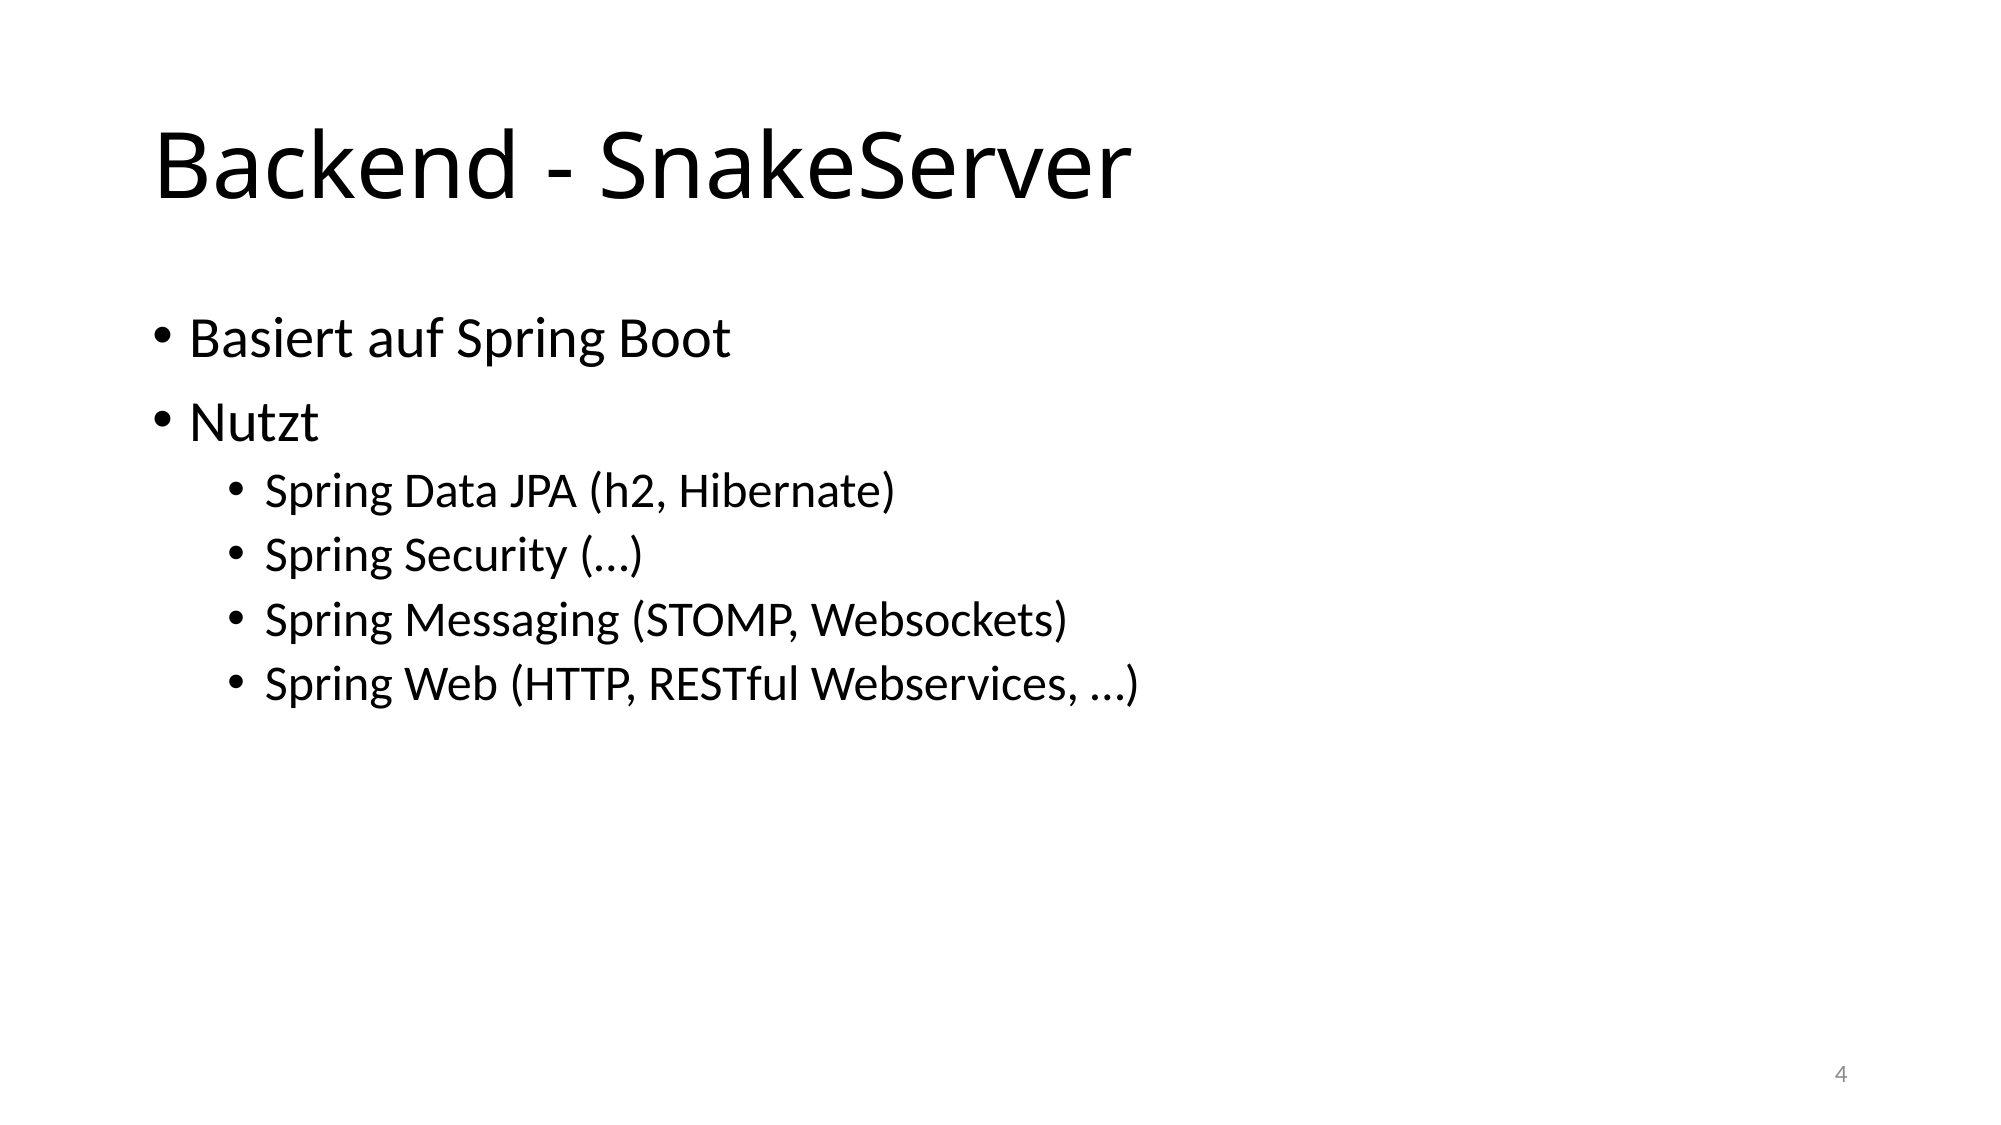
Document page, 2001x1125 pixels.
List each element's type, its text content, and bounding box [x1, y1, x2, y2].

list Basiert auf Spring Boot Nutzt Spring Data JPA (h2, Hibernate) Spring Security (…) Spring Messaging (STOMP, Websockets) Spring Web (HTTP, RESTful Webservices, …) [137, 299, 1863, 1014]
title Backend - SnakeServer [137, 59, 1863, 278]
slide_number 4 [1412, 1042, 1863, 1103]
